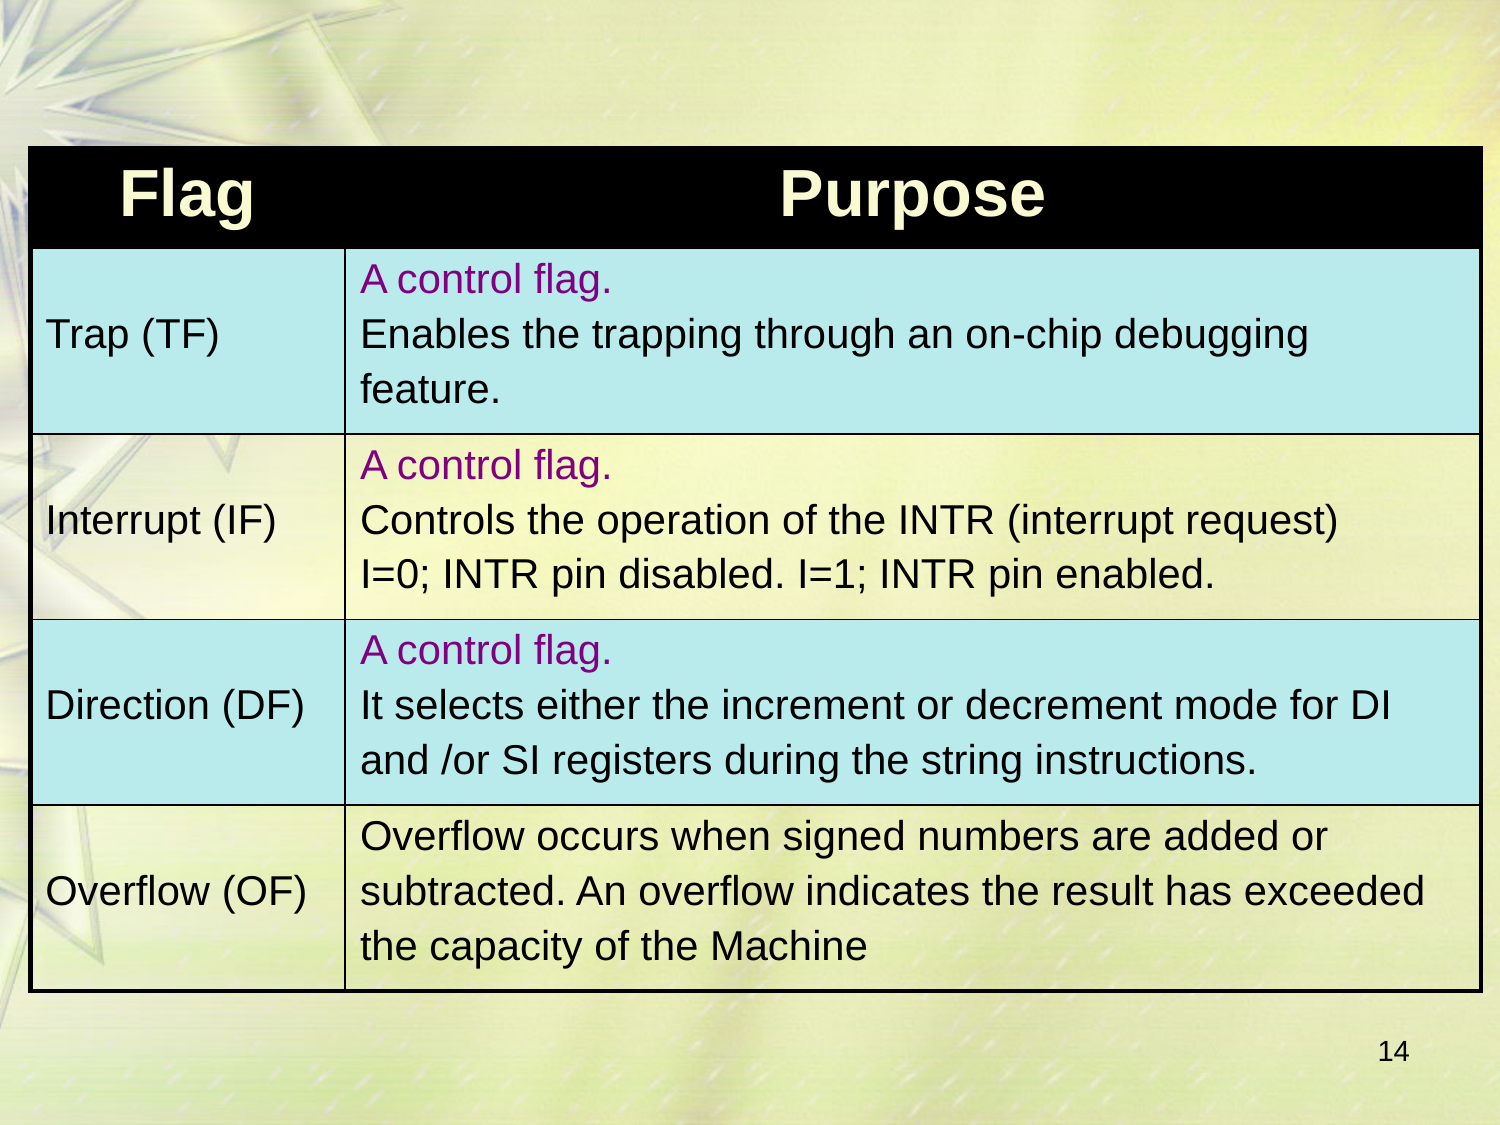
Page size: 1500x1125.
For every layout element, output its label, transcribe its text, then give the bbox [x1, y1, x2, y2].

table_cell Direction (DF) [33, 620, 344, 804]
table_cell A control flag. It selects either the increment or decrement mode for DI and /or SI registers during the string instructions. [346, 620, 1479, 804]
picture [0, 0, 1500, 1125]
table_cell Trap (TF) [33, 249, 344, 433]
table_cell Overflow occurs when signed numbers are added or subtracted. An overflow indicates the result has exceeded the capacity of the Machine [346, 806, 1479, 989]
table_cell A control flag. Controls the operation of the INTR (interrupt request) I=0; INTR pin disabled. I=1; INTR pin enabled. [346, 435, 1479, 619]
table_header Flag [33, 150, 344, 248]
table_cell Overflow (OF) [33, 806, 344, 989]
table_cell Interrupt (IF) [33, 435, 344, 619]
slide_number 14 [1074, 1024, 1426, 1103]
table_header Purpose [346, 150, 1479, 248]
table_cell A control flag. Enables the trapping through an on-chip debugging feature. [346, 249, 1479, 433]
